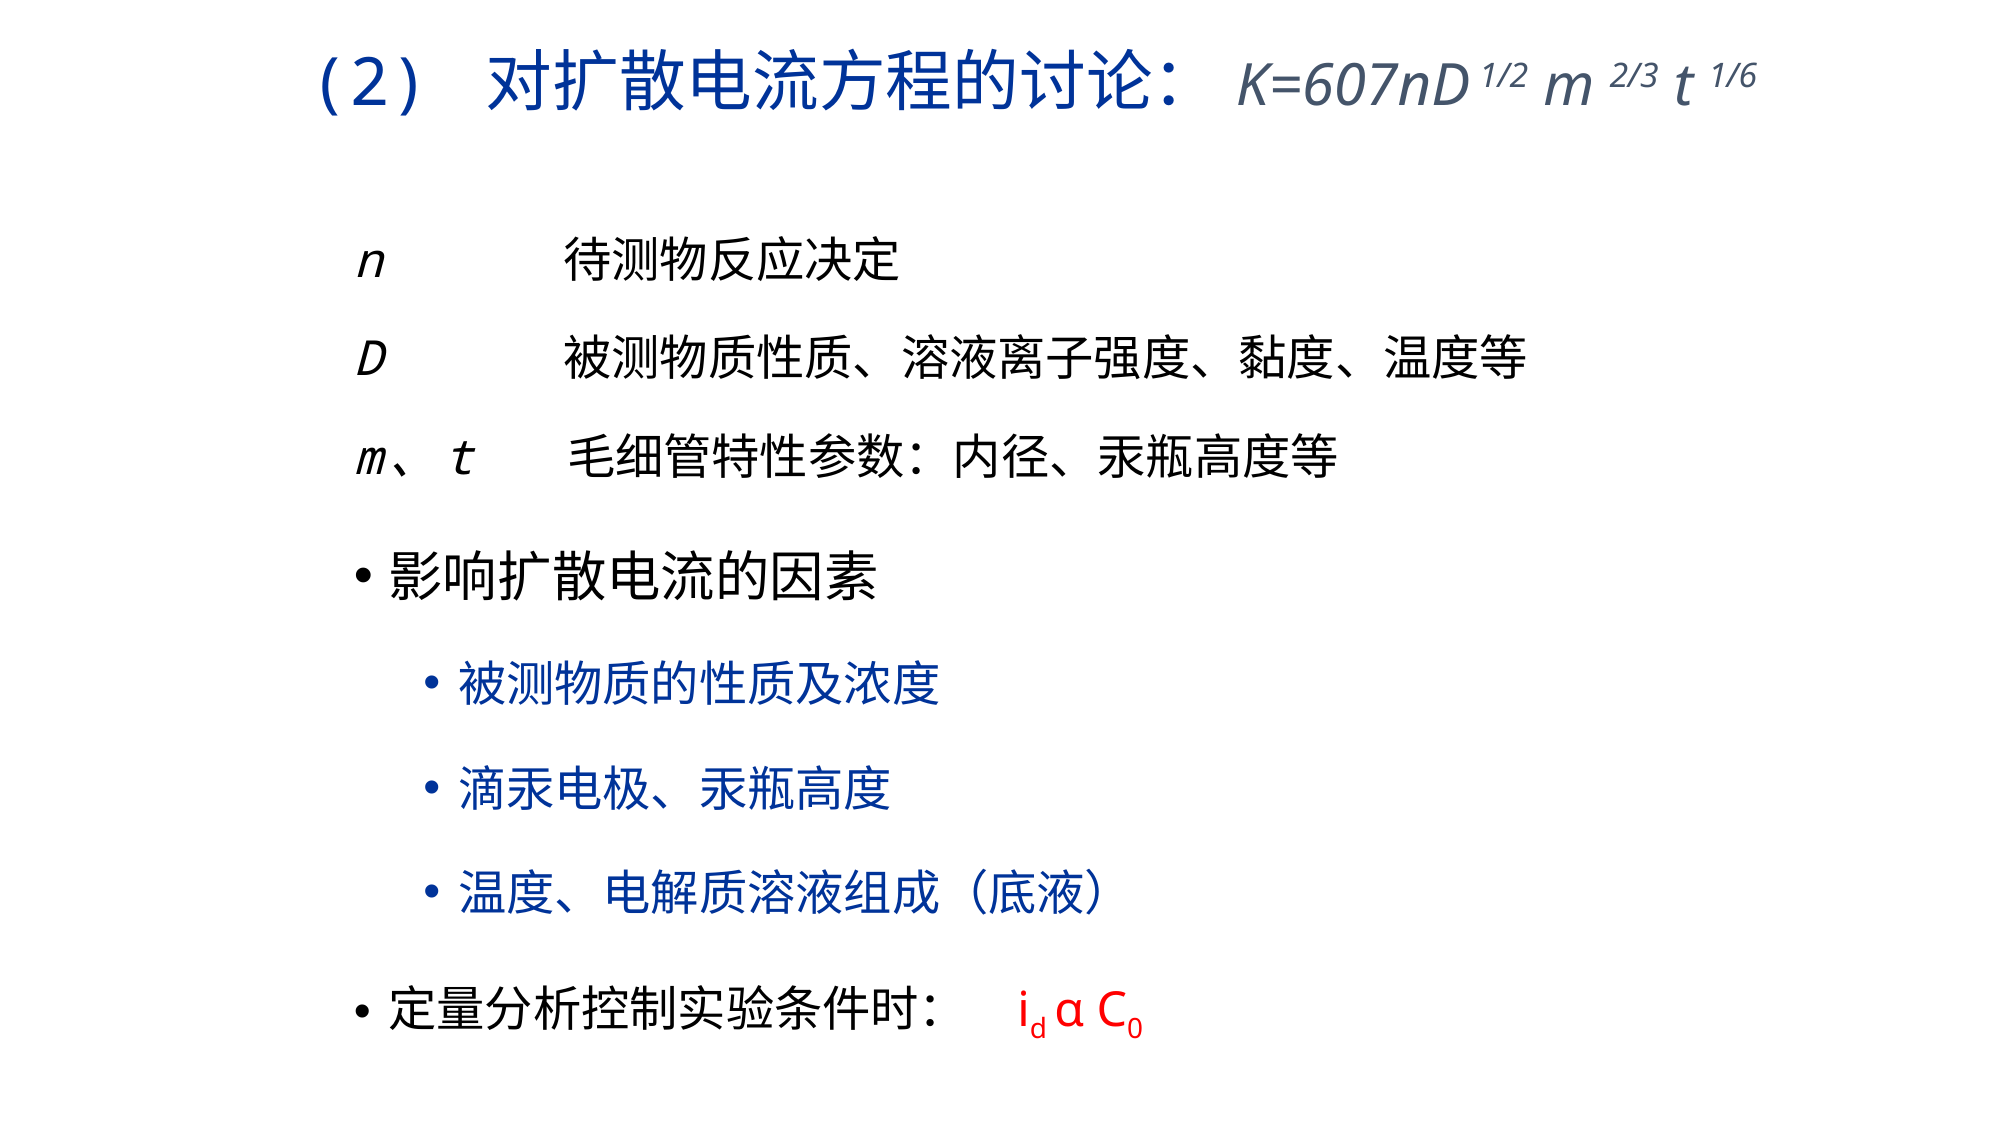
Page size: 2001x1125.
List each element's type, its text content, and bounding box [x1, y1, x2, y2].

list n 待测物反应决定 D 被测物质性质、溶液离子强度、黏度、温度等 m、t 毛细管特性参数：内径、汞瓶高度等 影响扩散电流的因素 被测物质的性质及浓度 滴汞电极、汞瓶高度 温度、电解质溶液组成（底液） 定量分析控制实验条件时： id α C0 [338, 206, 1820, 1061]
text_box (2) 对扩散电流方程的讨论：K=607nD 1/2 m 2/3 t 1/6 [295, 31, 1913, 206]
